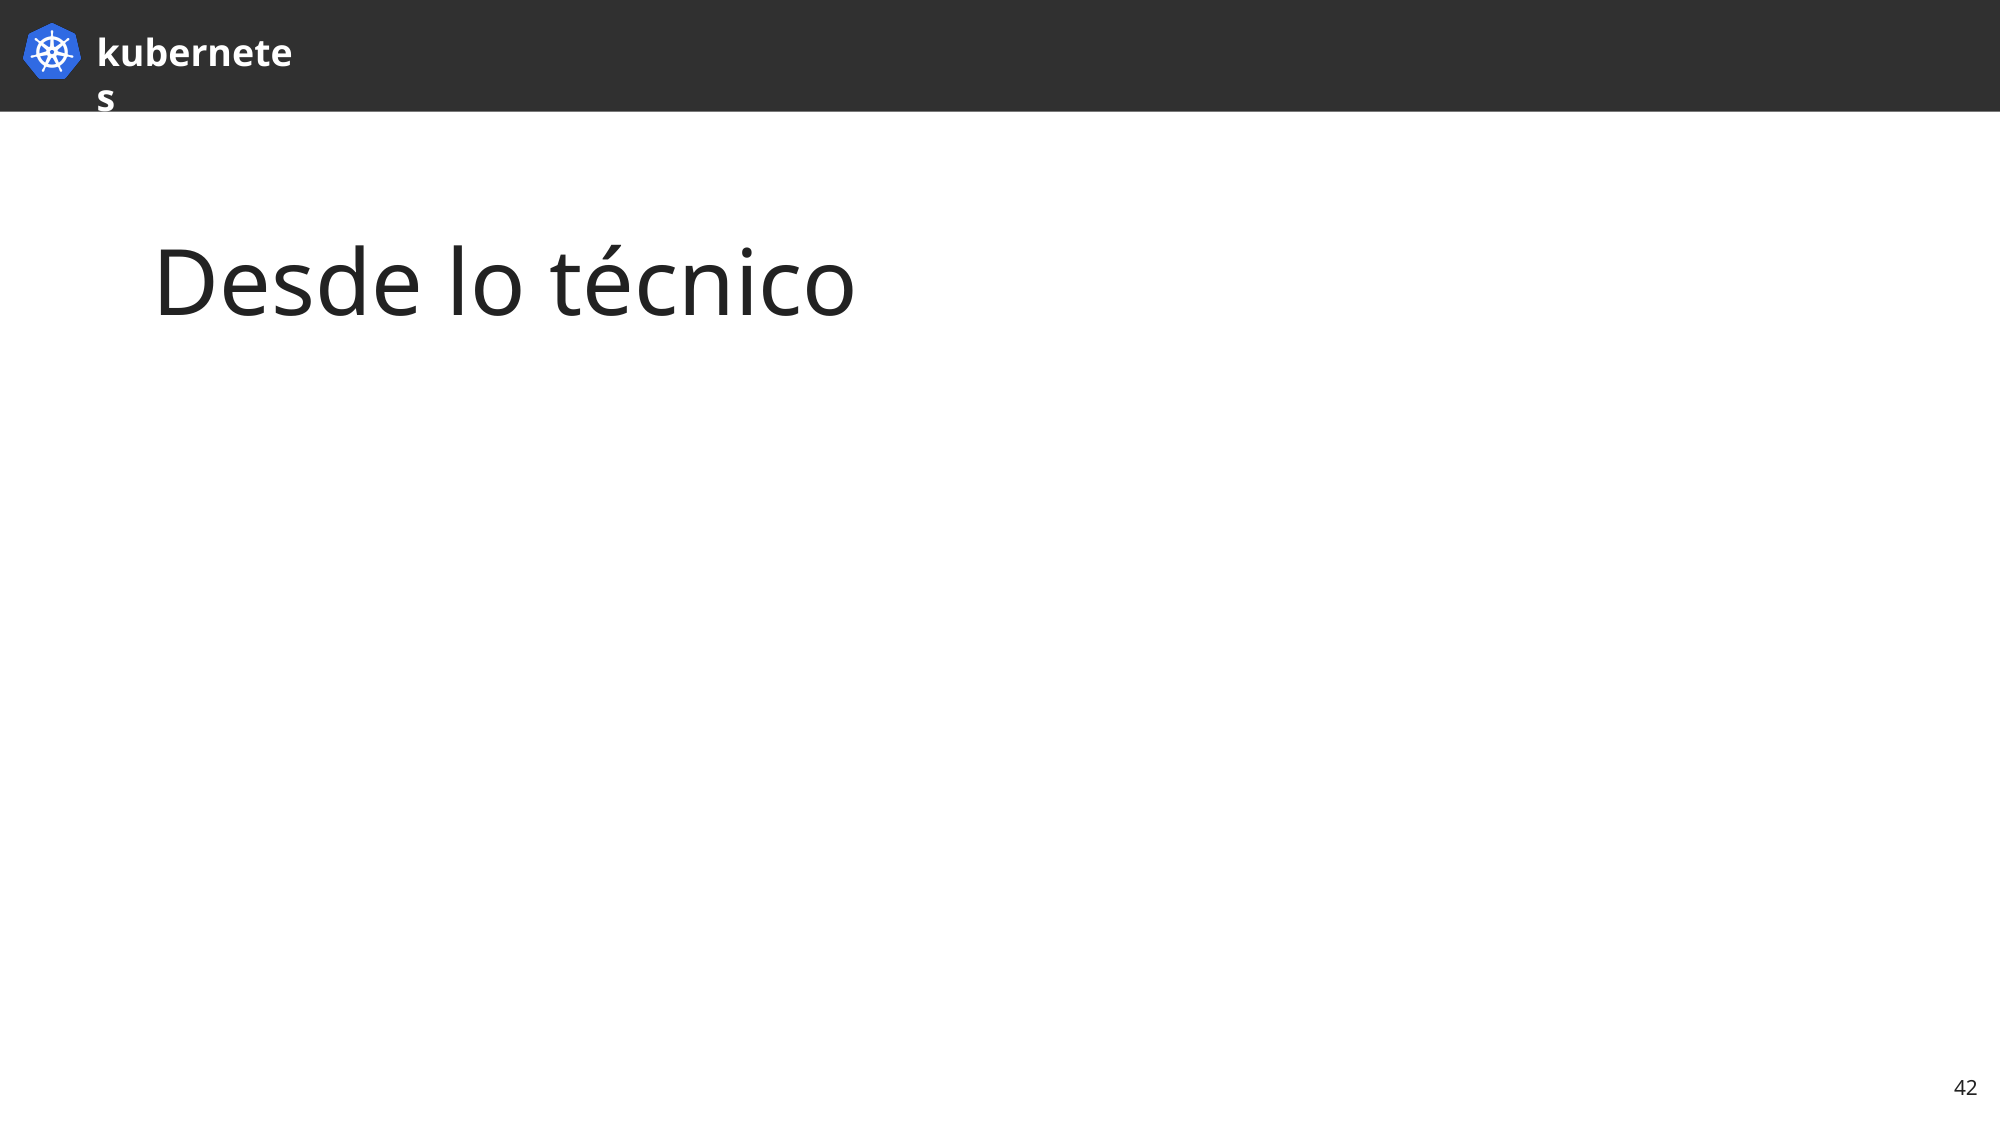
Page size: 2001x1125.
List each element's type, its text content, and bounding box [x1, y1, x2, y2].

title Desde lo técnico [137, 177, 1863, 395]
picture [22, 22, 82, 80]
slide_number 42 [1527, 1042, 1978, 1103]
